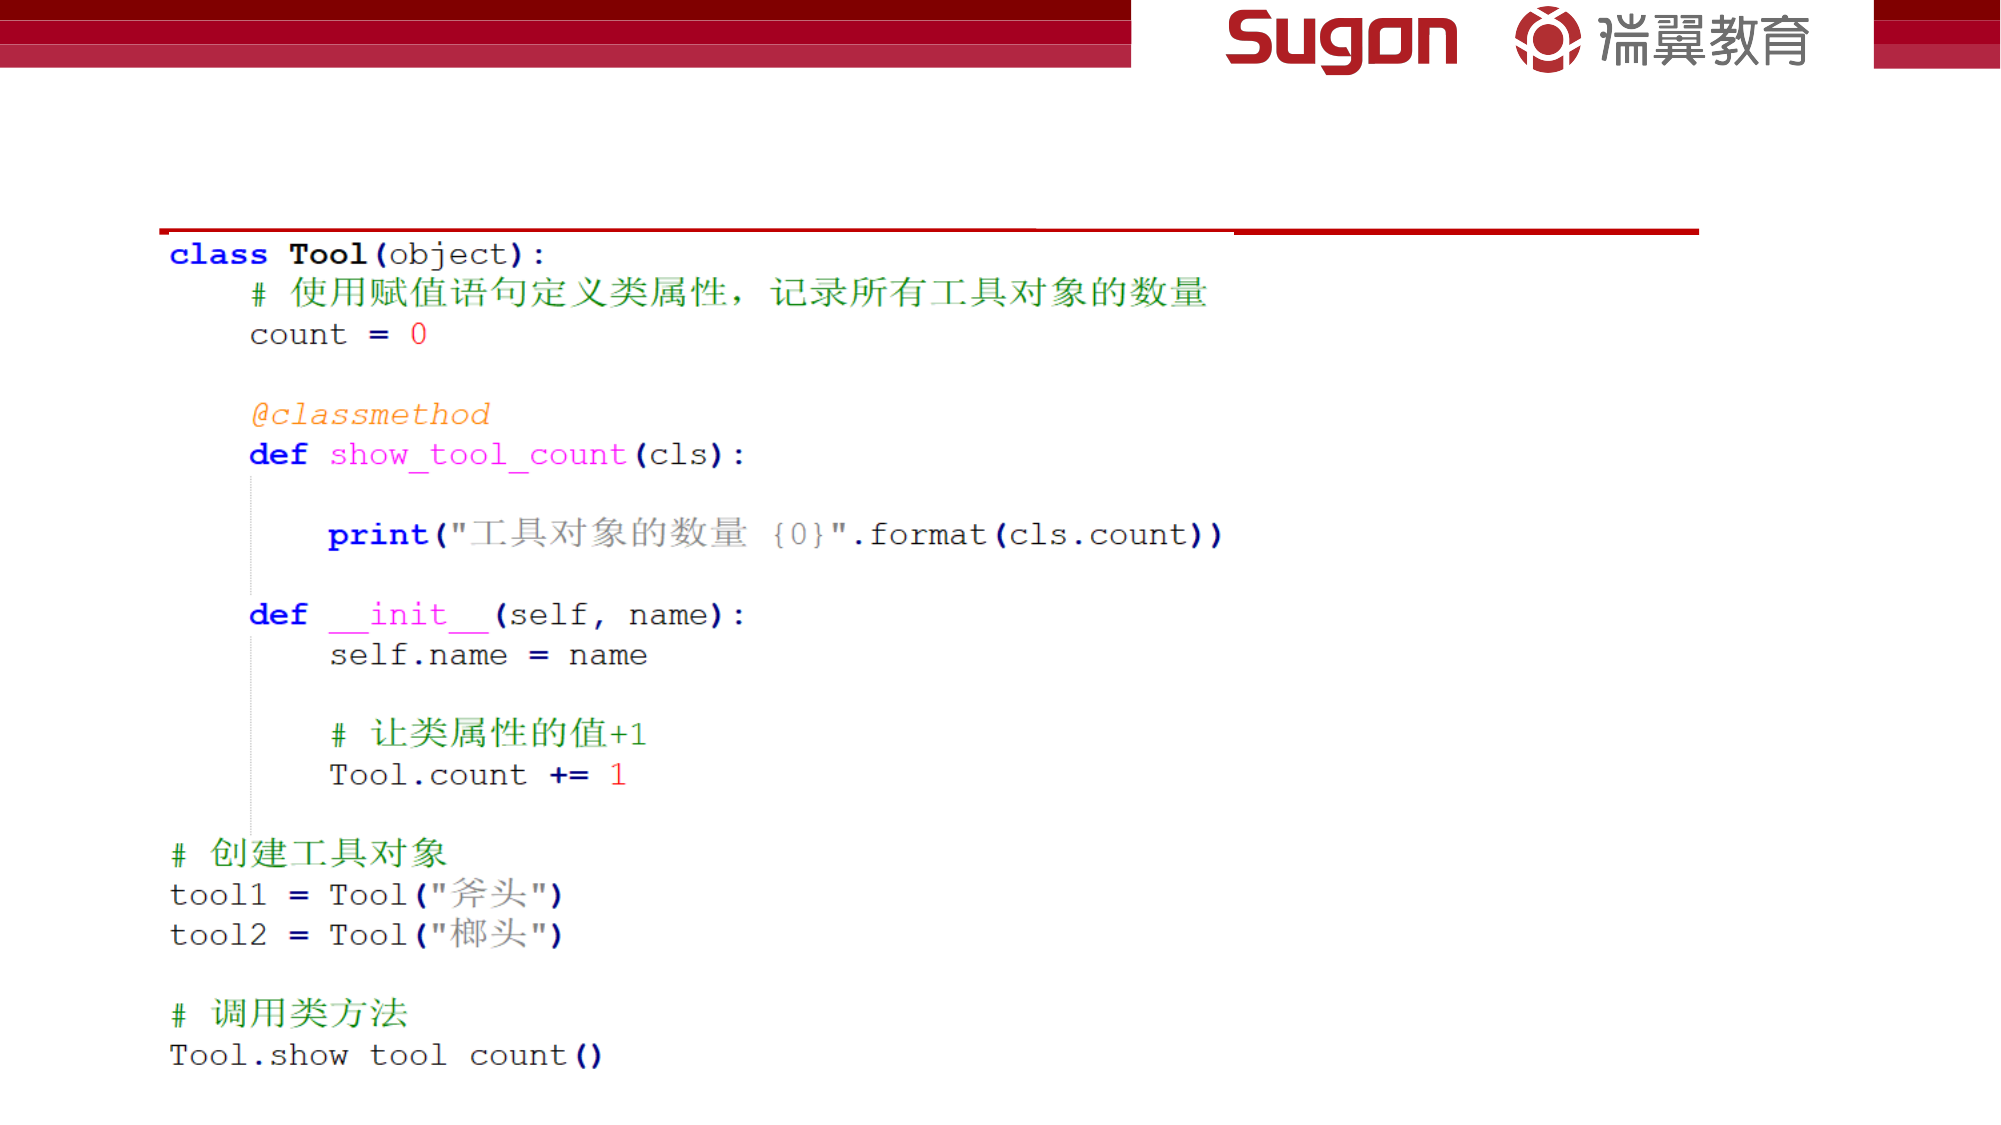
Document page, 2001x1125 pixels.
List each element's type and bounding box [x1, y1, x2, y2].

picture [1515, 6, 1809, 73]
picture [1194, 0, 1484, 102]
list [169, 232, 1234, 1073]
